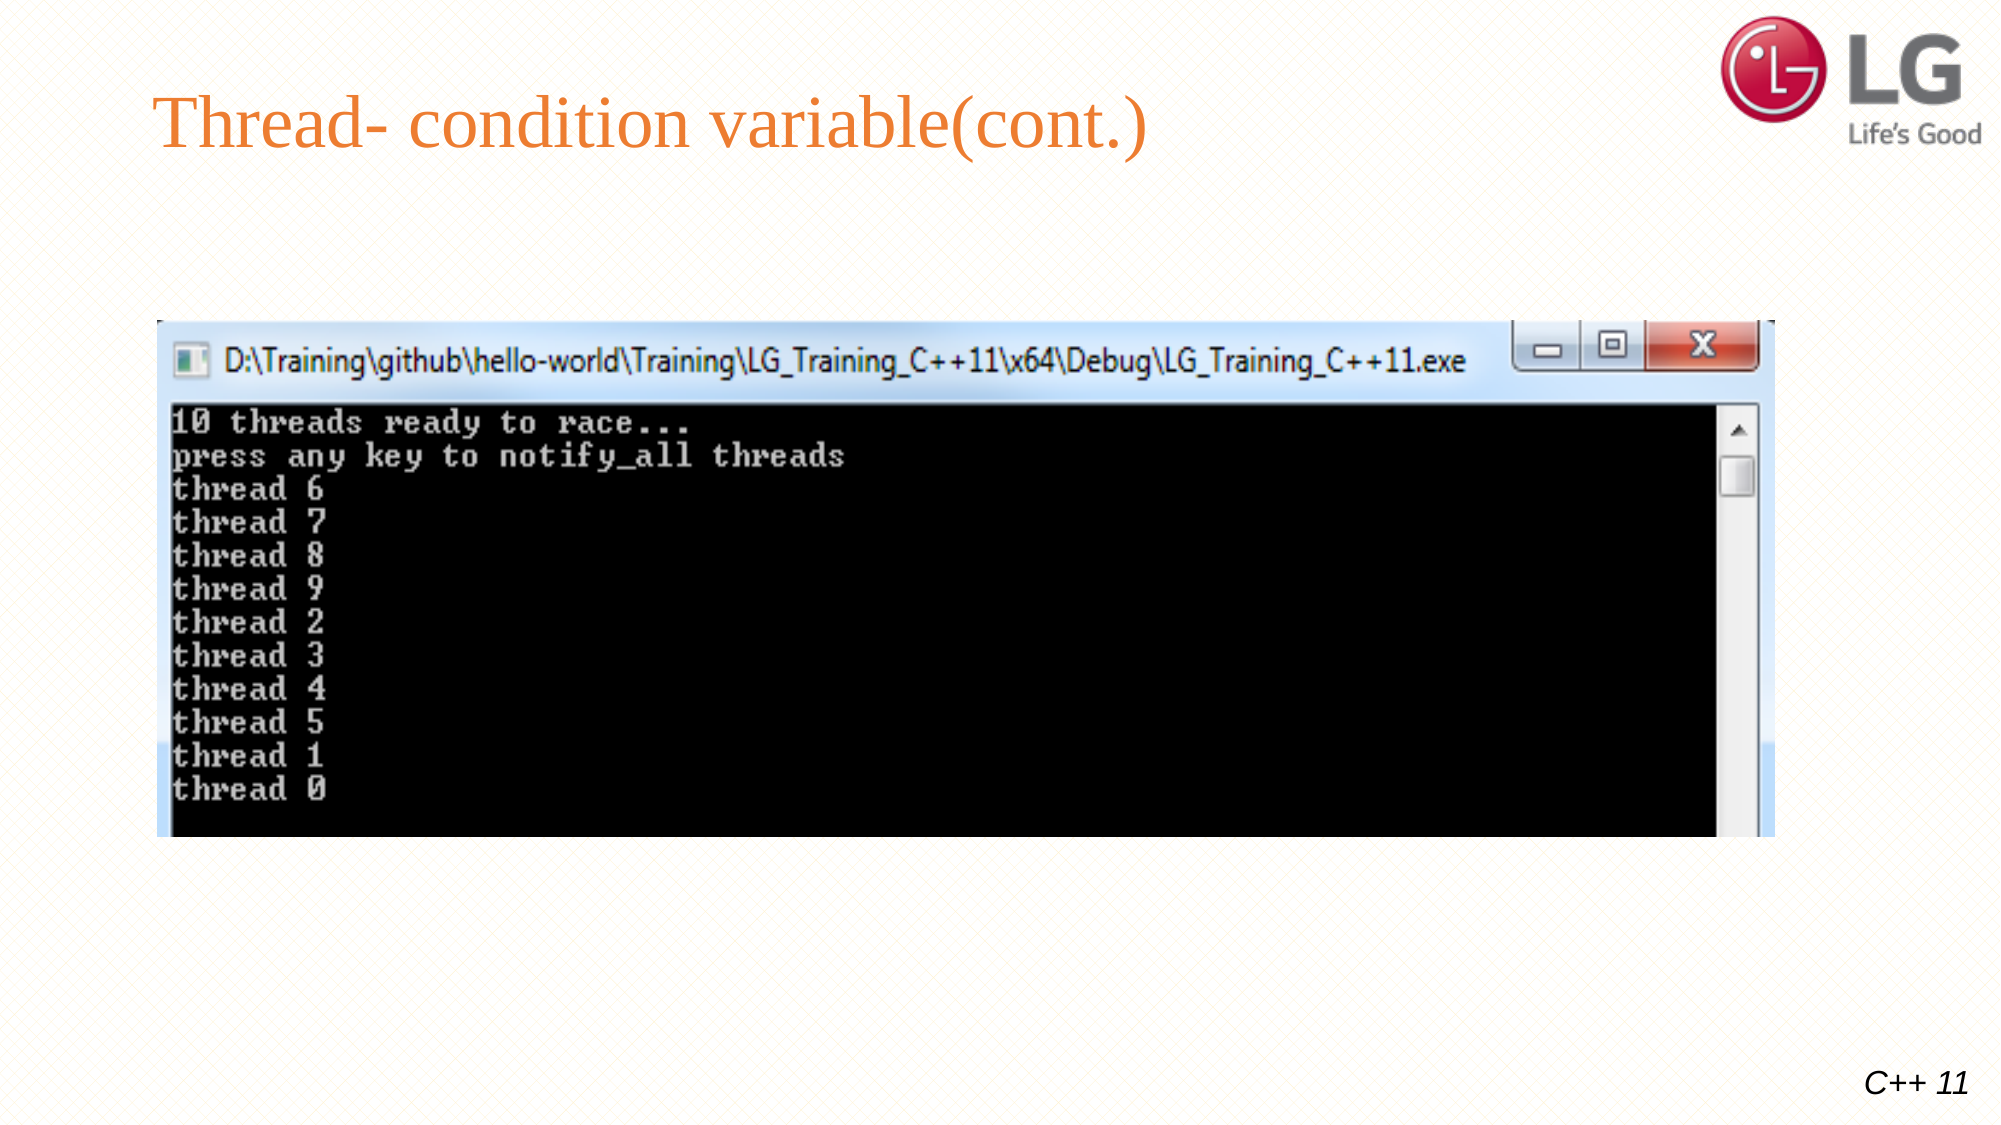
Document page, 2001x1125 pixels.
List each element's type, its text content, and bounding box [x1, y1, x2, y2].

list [157, 320, 1775, 838]
title Thread- condition variable(cont.) [137, 59, 1173, 188]
picture [1704, 0, 2000, 164]
